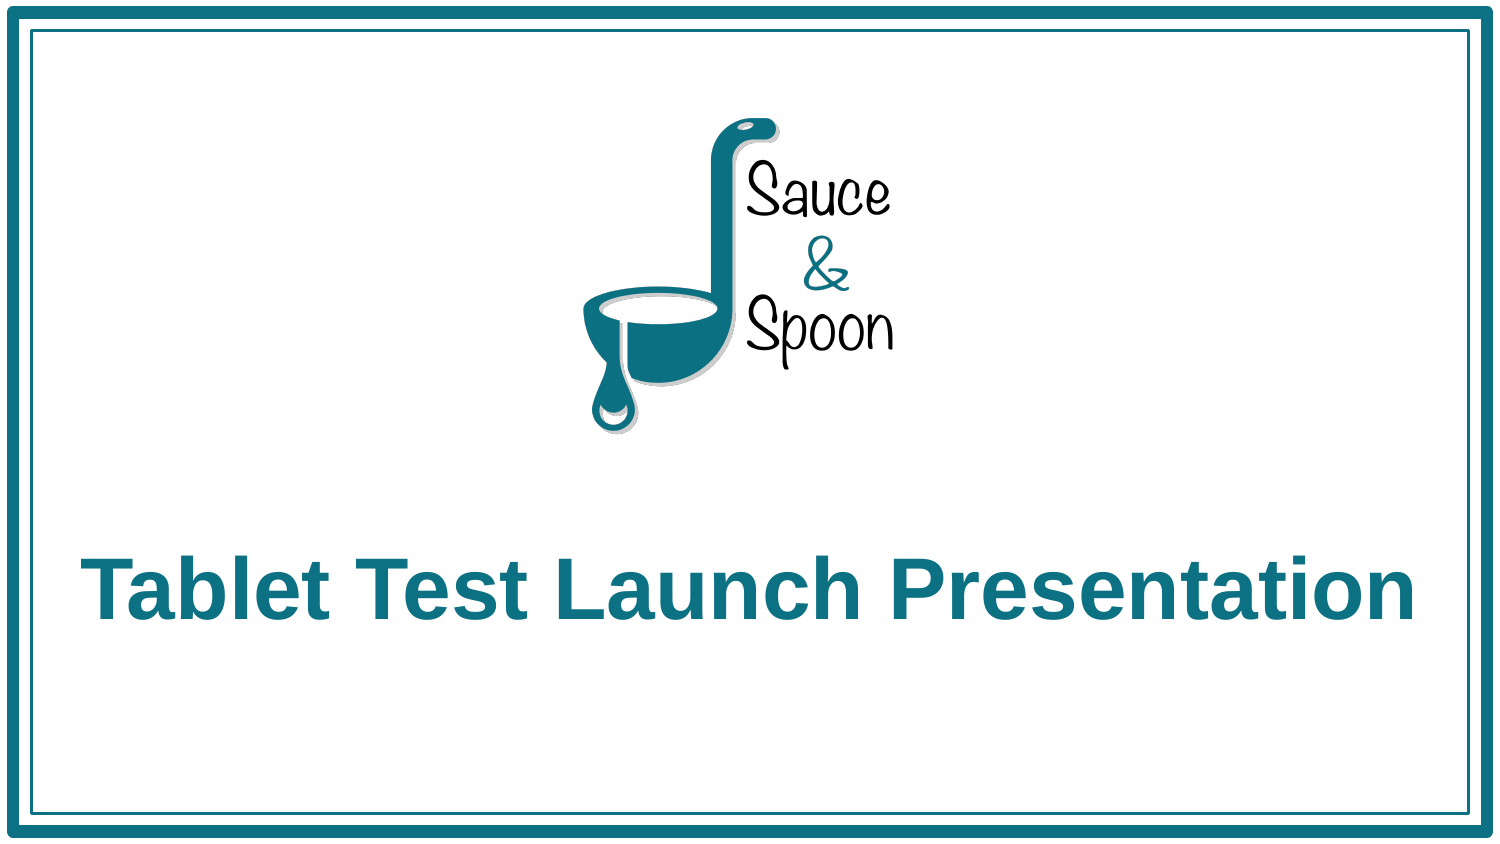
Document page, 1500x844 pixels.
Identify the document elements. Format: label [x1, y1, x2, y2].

picture [526, 54, 974, 501]
text_box [12, 12, 1488, 832]
